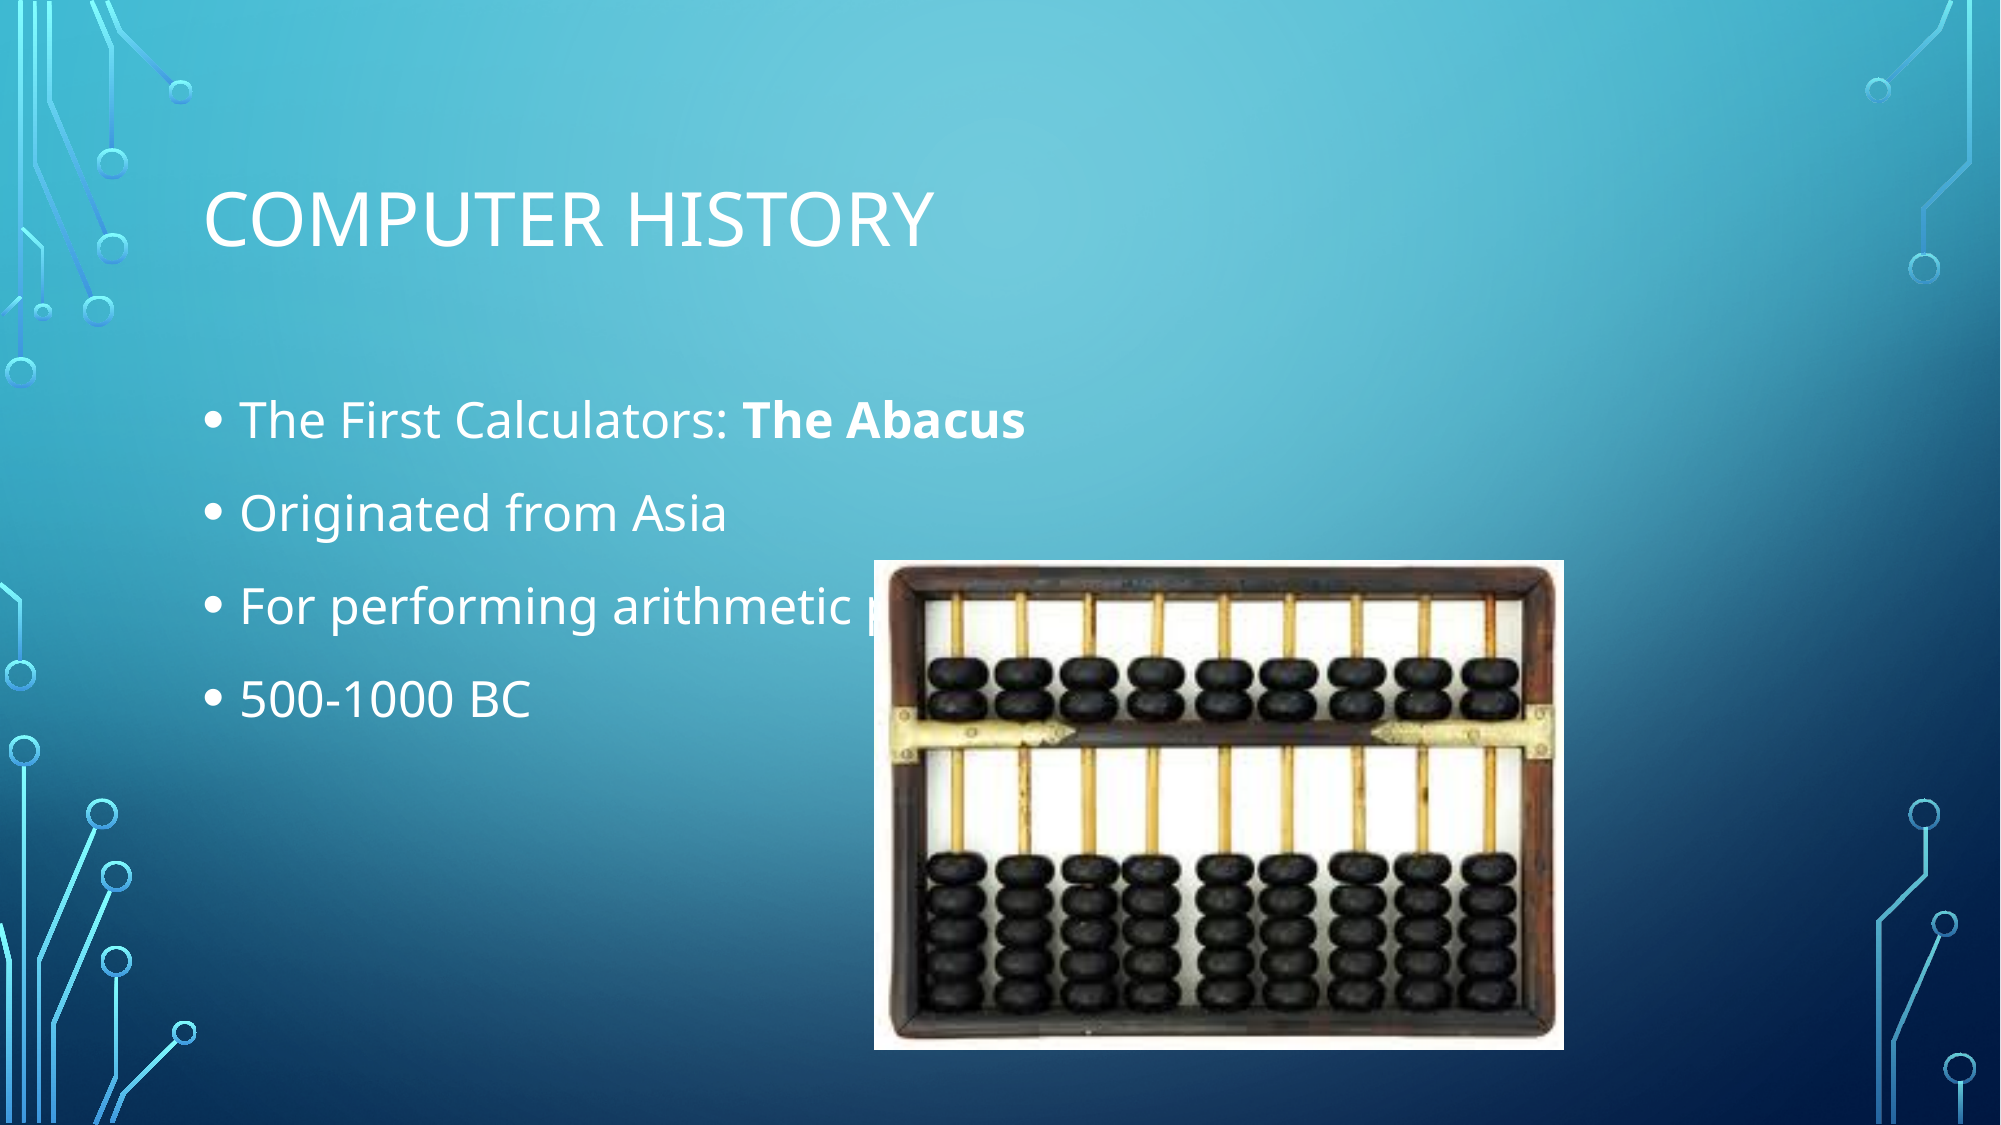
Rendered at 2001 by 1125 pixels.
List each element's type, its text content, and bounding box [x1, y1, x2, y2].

title COMPUTER HISTORY [187, 101, 1813, 344]
list The First Calculators: The Abacus Originated from Asia For performing arithmetic processes. 500-1000 BC [187, 369, 1813, 950]
picture [874, 560, 1564, 1051]
